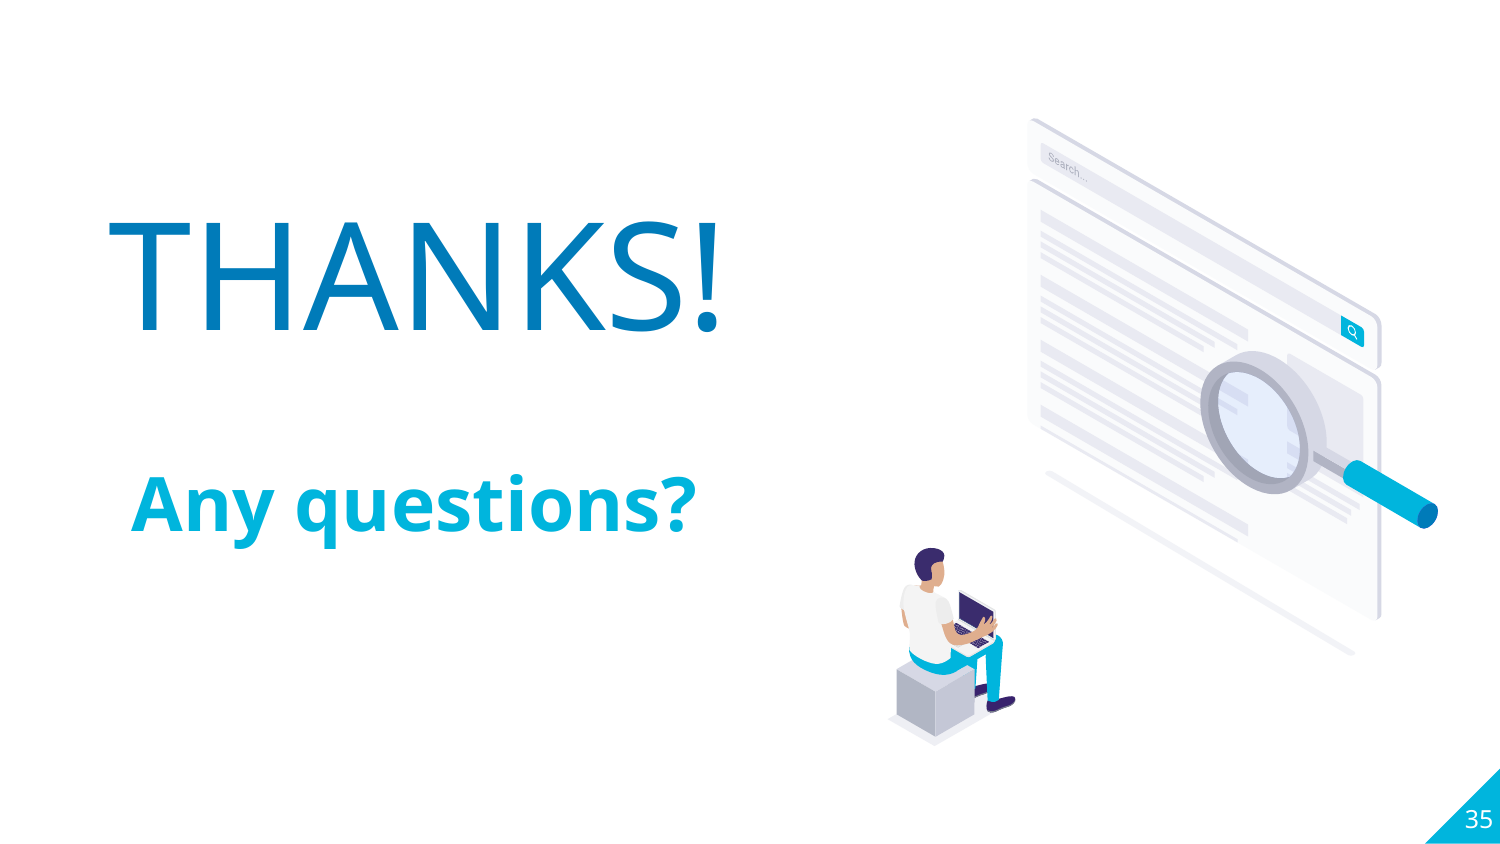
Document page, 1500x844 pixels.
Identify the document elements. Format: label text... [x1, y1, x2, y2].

text_box Any questions? [131, 447, 844, 763]
text_box 35 [1418, 760, 1494, 838]
text_box THANKS! [108, 215, 831, 390]
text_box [887, 117, 1439, 747]
